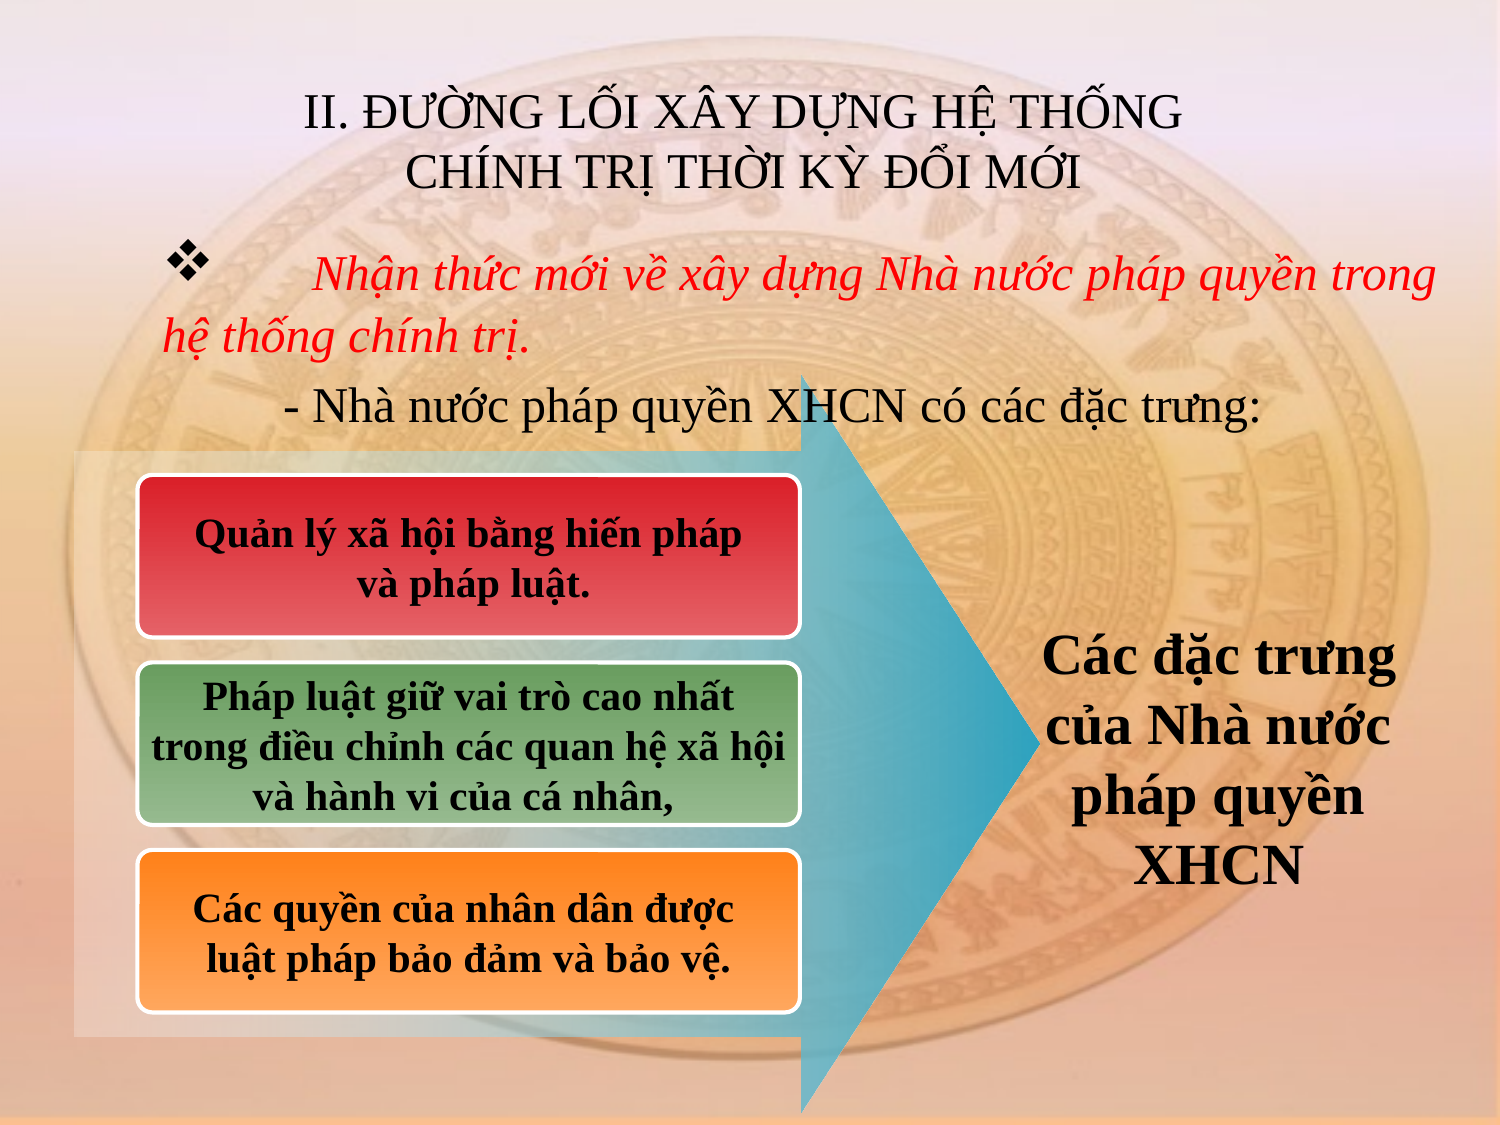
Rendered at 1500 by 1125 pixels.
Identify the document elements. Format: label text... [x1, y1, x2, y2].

picture [0, 0, 1500, 1125]
list Nhận thức mới về xây dựng Nhà nước pháp quyền trong hệ thống chính trị. - Nhà nước pháp quyền XHCN có các đặc trưng: [62, 224, 1475, 1125]
title II. ĐƯỜNG LỐI XÂY DỰNG HỆ THỐNG CHÍNH TRỊ THỜI KỲ ĐỔI MỚI [75, 45, 1425, 224]
